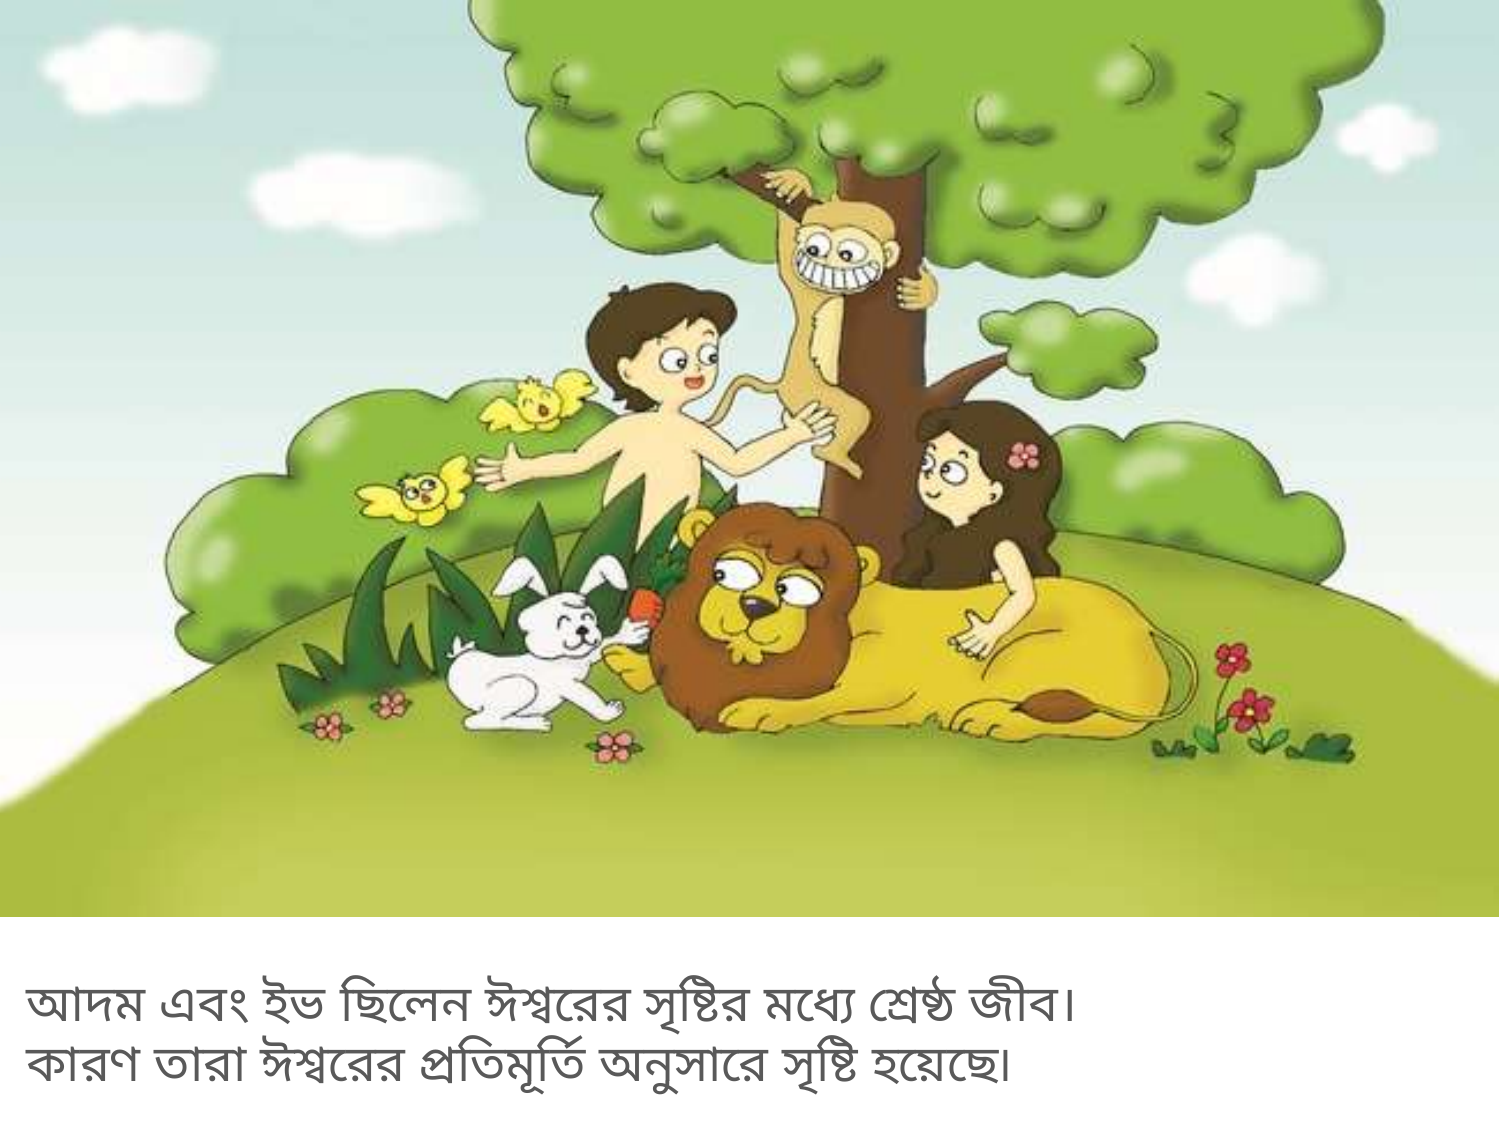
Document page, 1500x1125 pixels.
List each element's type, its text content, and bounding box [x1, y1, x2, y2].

picture [0, 0, 1499, 918]
text_box আদম এবং ইভ ছিলেন ঈশ্বরের সৃষ্টির মধ্যে শ্রেষ্ঠ জীব। কারণ তারা ঈশ্বরের প্রতিমূর্তি অনুসারে সৃষ্টি হয়েছে৷ [11, 964, 1483, 1099]
